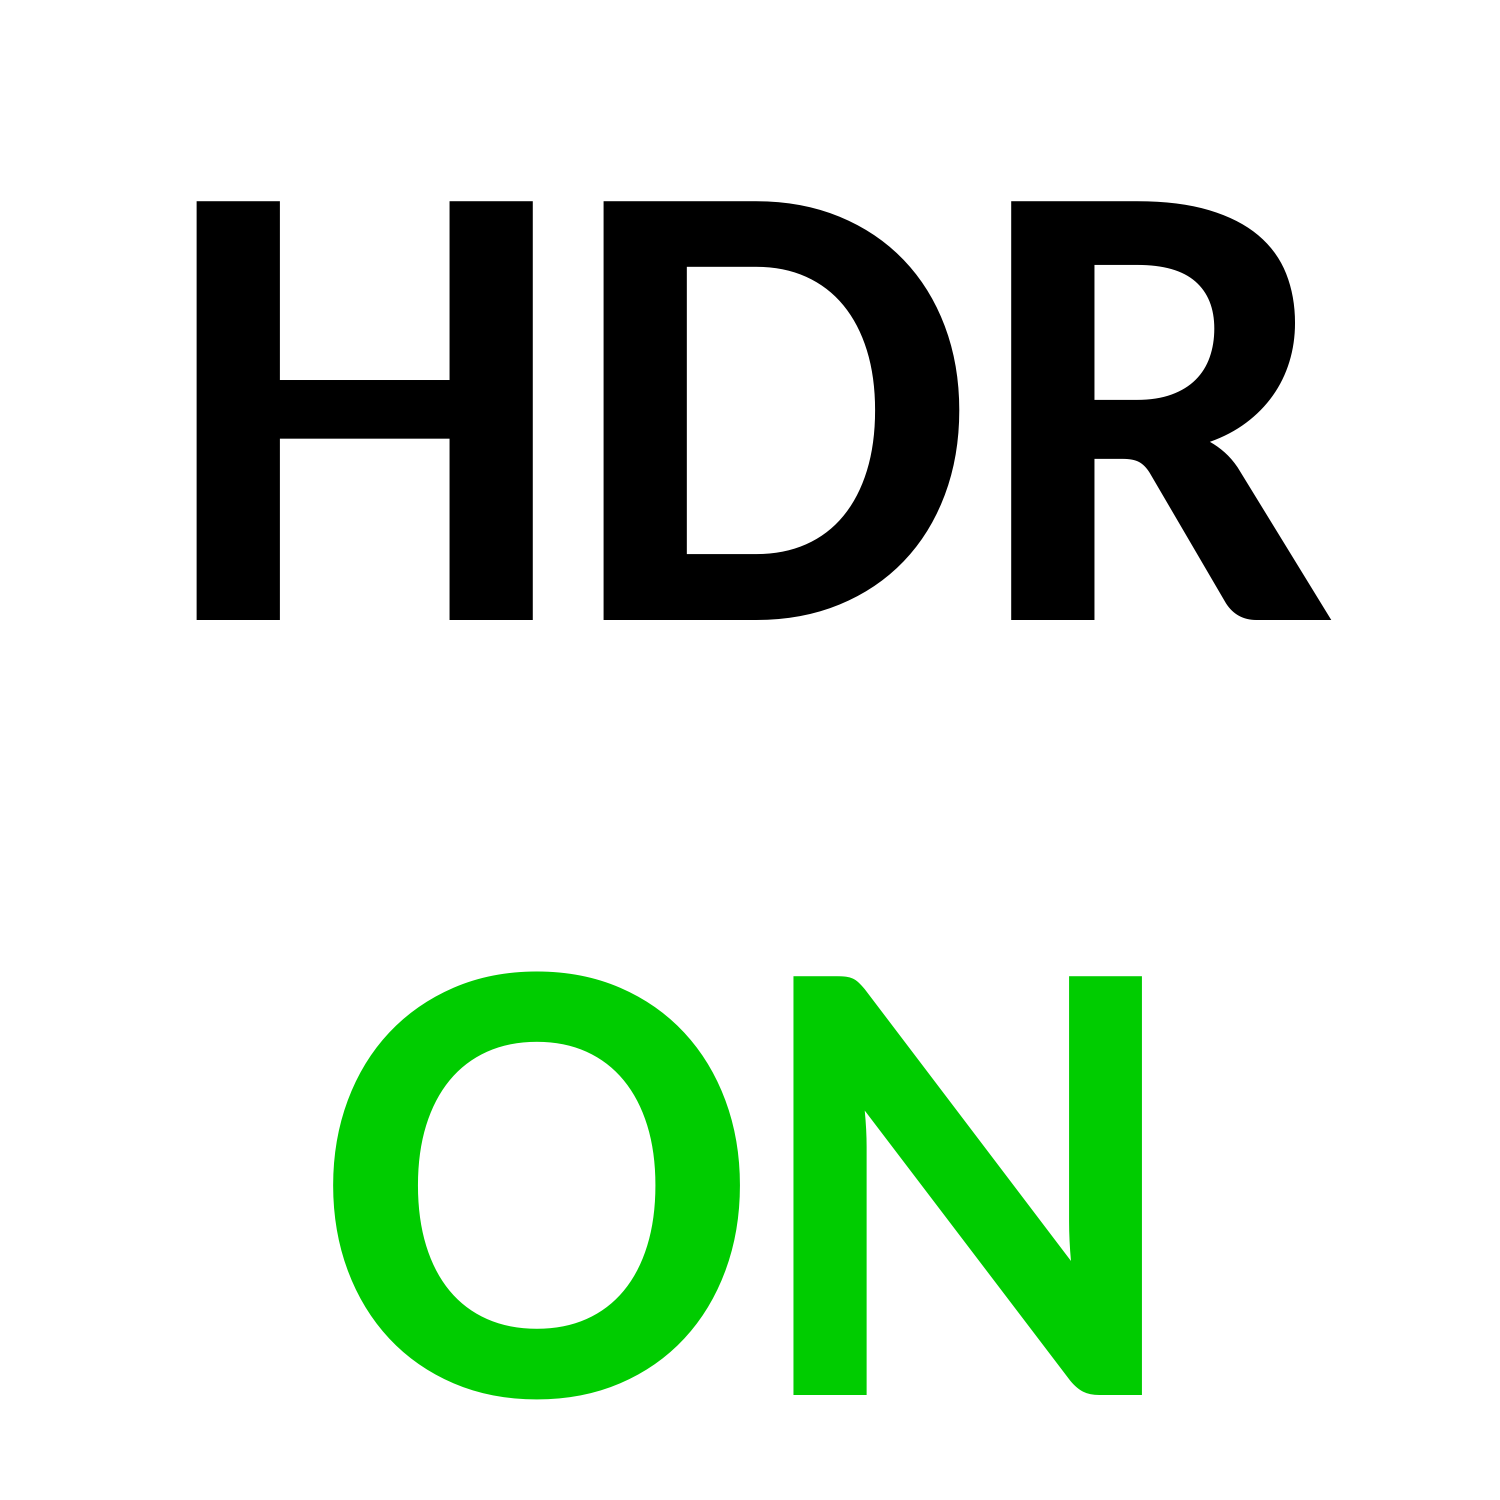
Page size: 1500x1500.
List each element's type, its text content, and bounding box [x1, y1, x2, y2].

title HDR ON [0, 0, 1500, 1500]
